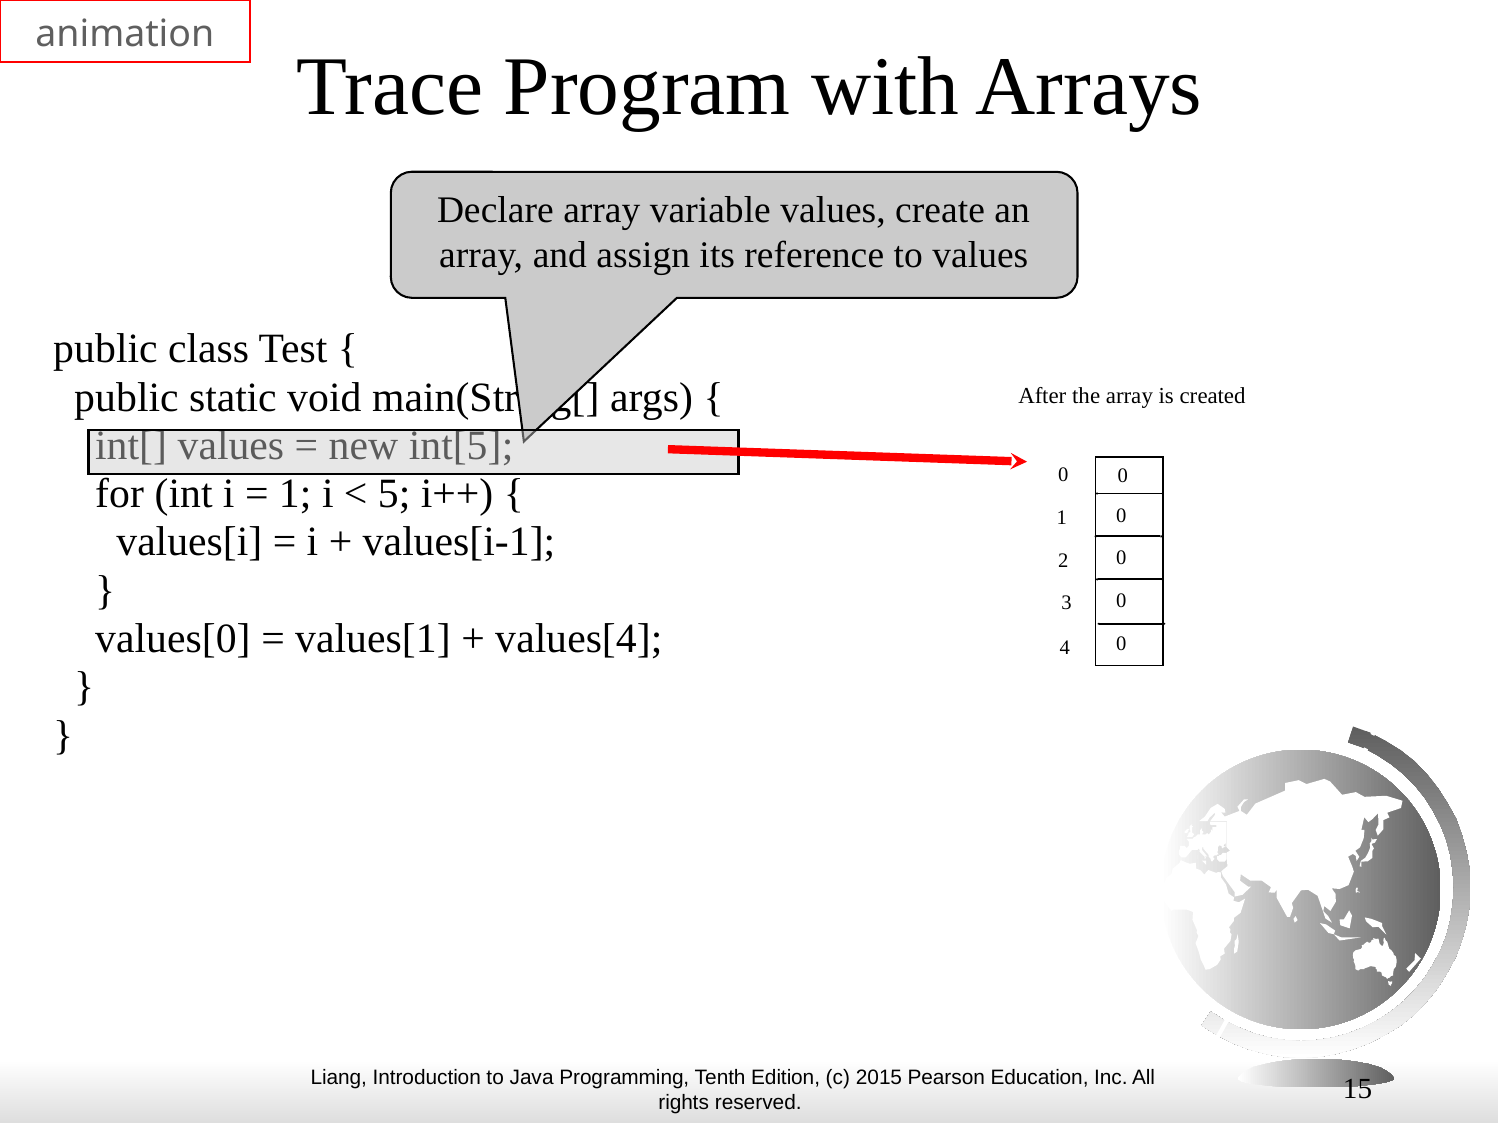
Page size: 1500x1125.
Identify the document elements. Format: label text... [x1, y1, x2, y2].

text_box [957, 335, 1280, 680]
text_box Declare array variable values, create an array, and assign its reference to values [390, 171, 1078, 421]
list public class Test { public static void main(String[] args) { int[] values = new int[5]; for (int i = 1; i < 5; i++) { values[i] = i + values[i-1]; } values[0] = values[1] + values[4]; } } [38, 422, 751, 786]
text_box [88, 430, 739, 475]
list public class Test { public static void main(String[] args) { int[] values = new int[5]; for (int i = 1; i < 5; i++) { values[i] = i + values[i-1]; } values[0] = values[1] + values[4]; } } [38, 323, 521, 421]
text_box animation [0, 0, 250, 63]
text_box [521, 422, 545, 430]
title Trace Program with Arrays [112, 37, 1388, 125]
list public class Test { public static void main(String[] args) { int[] values = new int[5]; for (int i = 1; i < 5; i++) { values[i] = i + values[i-1]; } values[0] = values[1] + values[4]; } } [547, 323, 751, 421]
slide_number 15 [1074, 1049, 1388, 1125]
